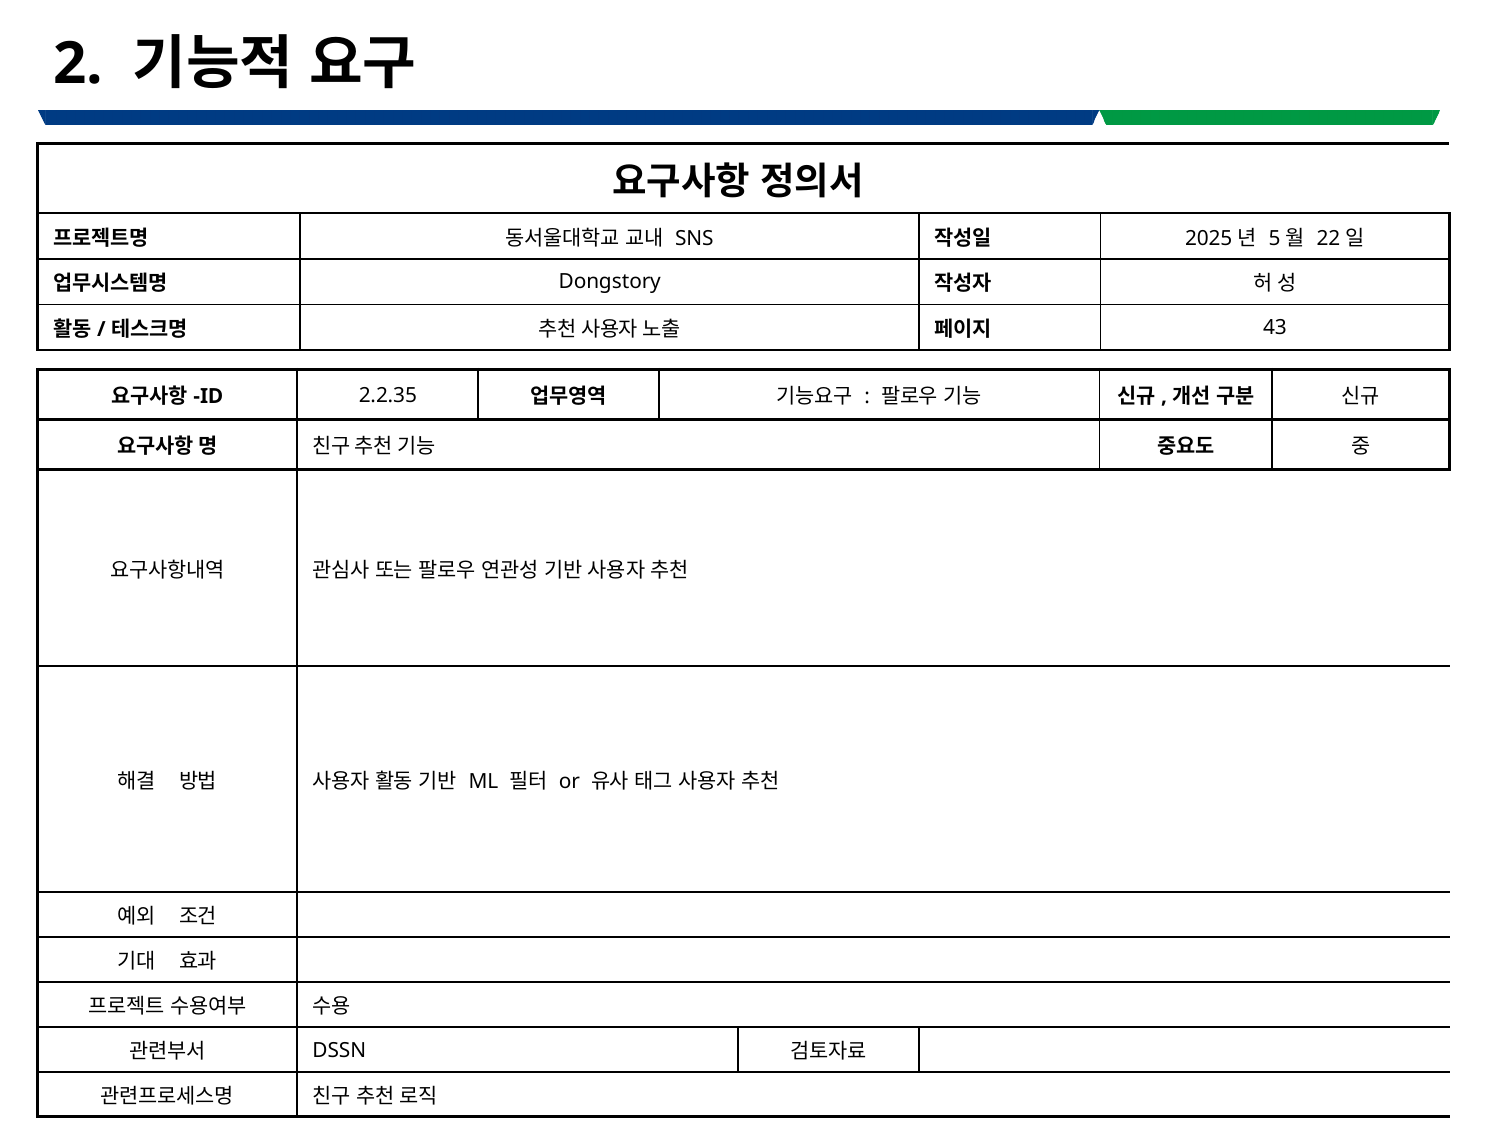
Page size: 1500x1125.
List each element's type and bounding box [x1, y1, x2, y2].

table_cell [39, 1073, 296, 1115]
title [38, 31, 843, 97]
table_cell [298, 938, 1450, 981]
table_cell [920, 260, 1100, 304]
table_cell [1273, 421, 1448, 468]
table_cell [39, 214, 299, 258]
table_header [1273, 371, 1448, 418]
table_header [39, 145, 1449, 212]
table_cell [301, 214, 918, 258]
table_cell [739, 1028, 918, 1071]
table_cell [39, 1028, 296, 1071]
table_cell [39, 893, 296, 936]
table_cell [39, 938, 296, 981]
table_cell [39, 421, 296, 468]
table_header [479, 371, 658, 418]
table_cell [298, 667, 1450, 891]
table_cell [298, 1073, 1450, 1115]
table_header [39, 371, 296, 418]
table_cell [39, 471, 296, 665]
table_cell [301, 305, 918, 349]
table_cell [298, 421, 1099, 468]
table_cell [1101, 214, 1448, 258]
table_cell [39, 983, 296, 1026]
table_cell [39, 667, 296, 891]
table_cell [920, 305, 1100, 349]
table_cell [298, 1028, 737, 1071]
table_cell [301, 260, 918, 304]
table_cell [920, 1028, 1450, 1071]
table_cell [298, 471, 1450, 665]
table_cell [298, 983, 1450, 1026]
table_header [298, 371, 477, 418]
picture [38, 110, 1440, 125]
table_cell [1100, 421, 1271, 468]
table_cell [920, 214, 1100, 258]
table_cell [39, 305, 299, 349]
table_cell [1101, 305, 1448, 349]
table_header [1100, 371, 1271, 418]
table_cell [39, 260, 299, 304]
table_cell [298, 893, 1450, 936]
table_header [660, 371, 1099, 418]
table_cell [1101, 260, 1448, 304]
